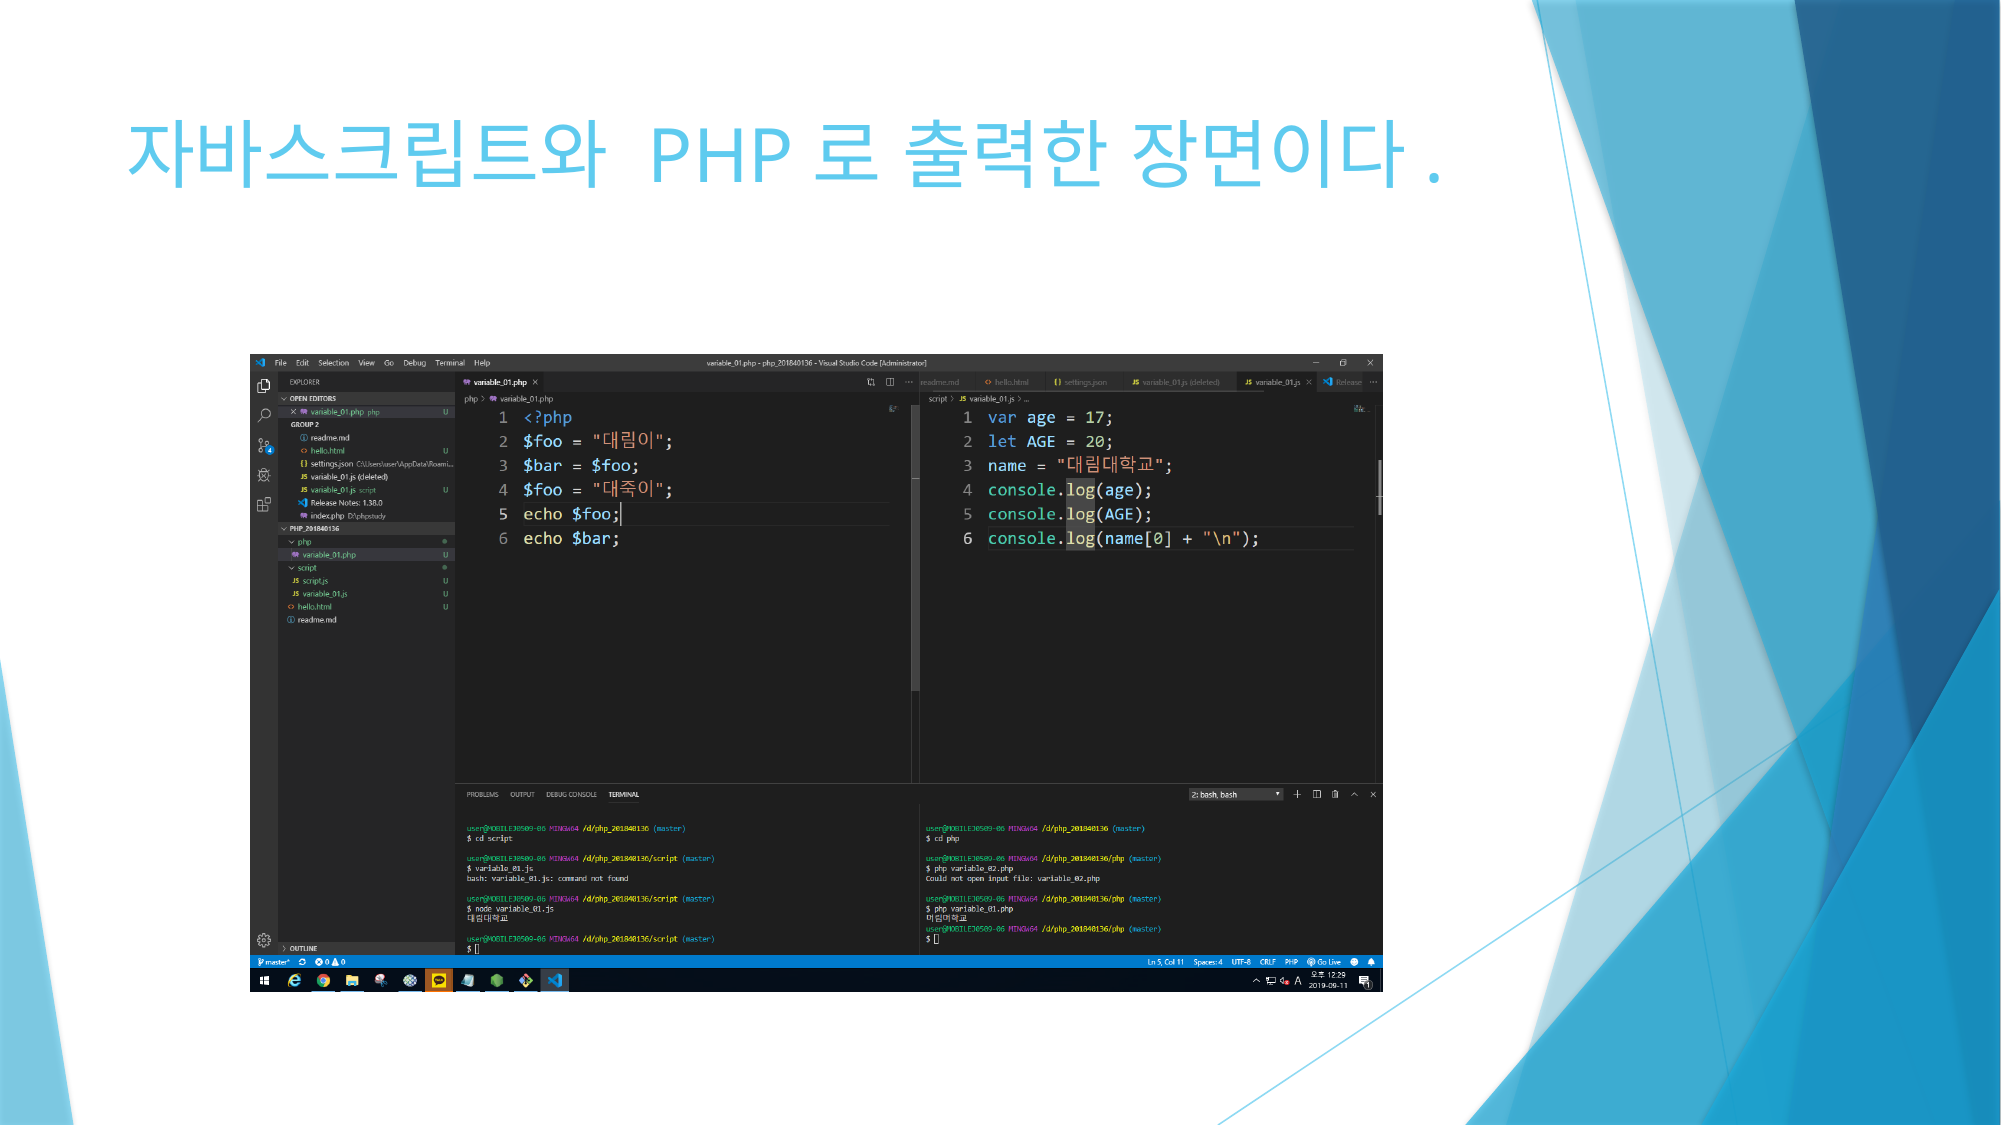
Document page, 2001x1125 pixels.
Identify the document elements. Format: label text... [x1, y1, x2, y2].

title 자바스크립트와 PHP로 출력한 장면이다. [111, 99, 1522, 317]
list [249, 353, 1383, 992]
